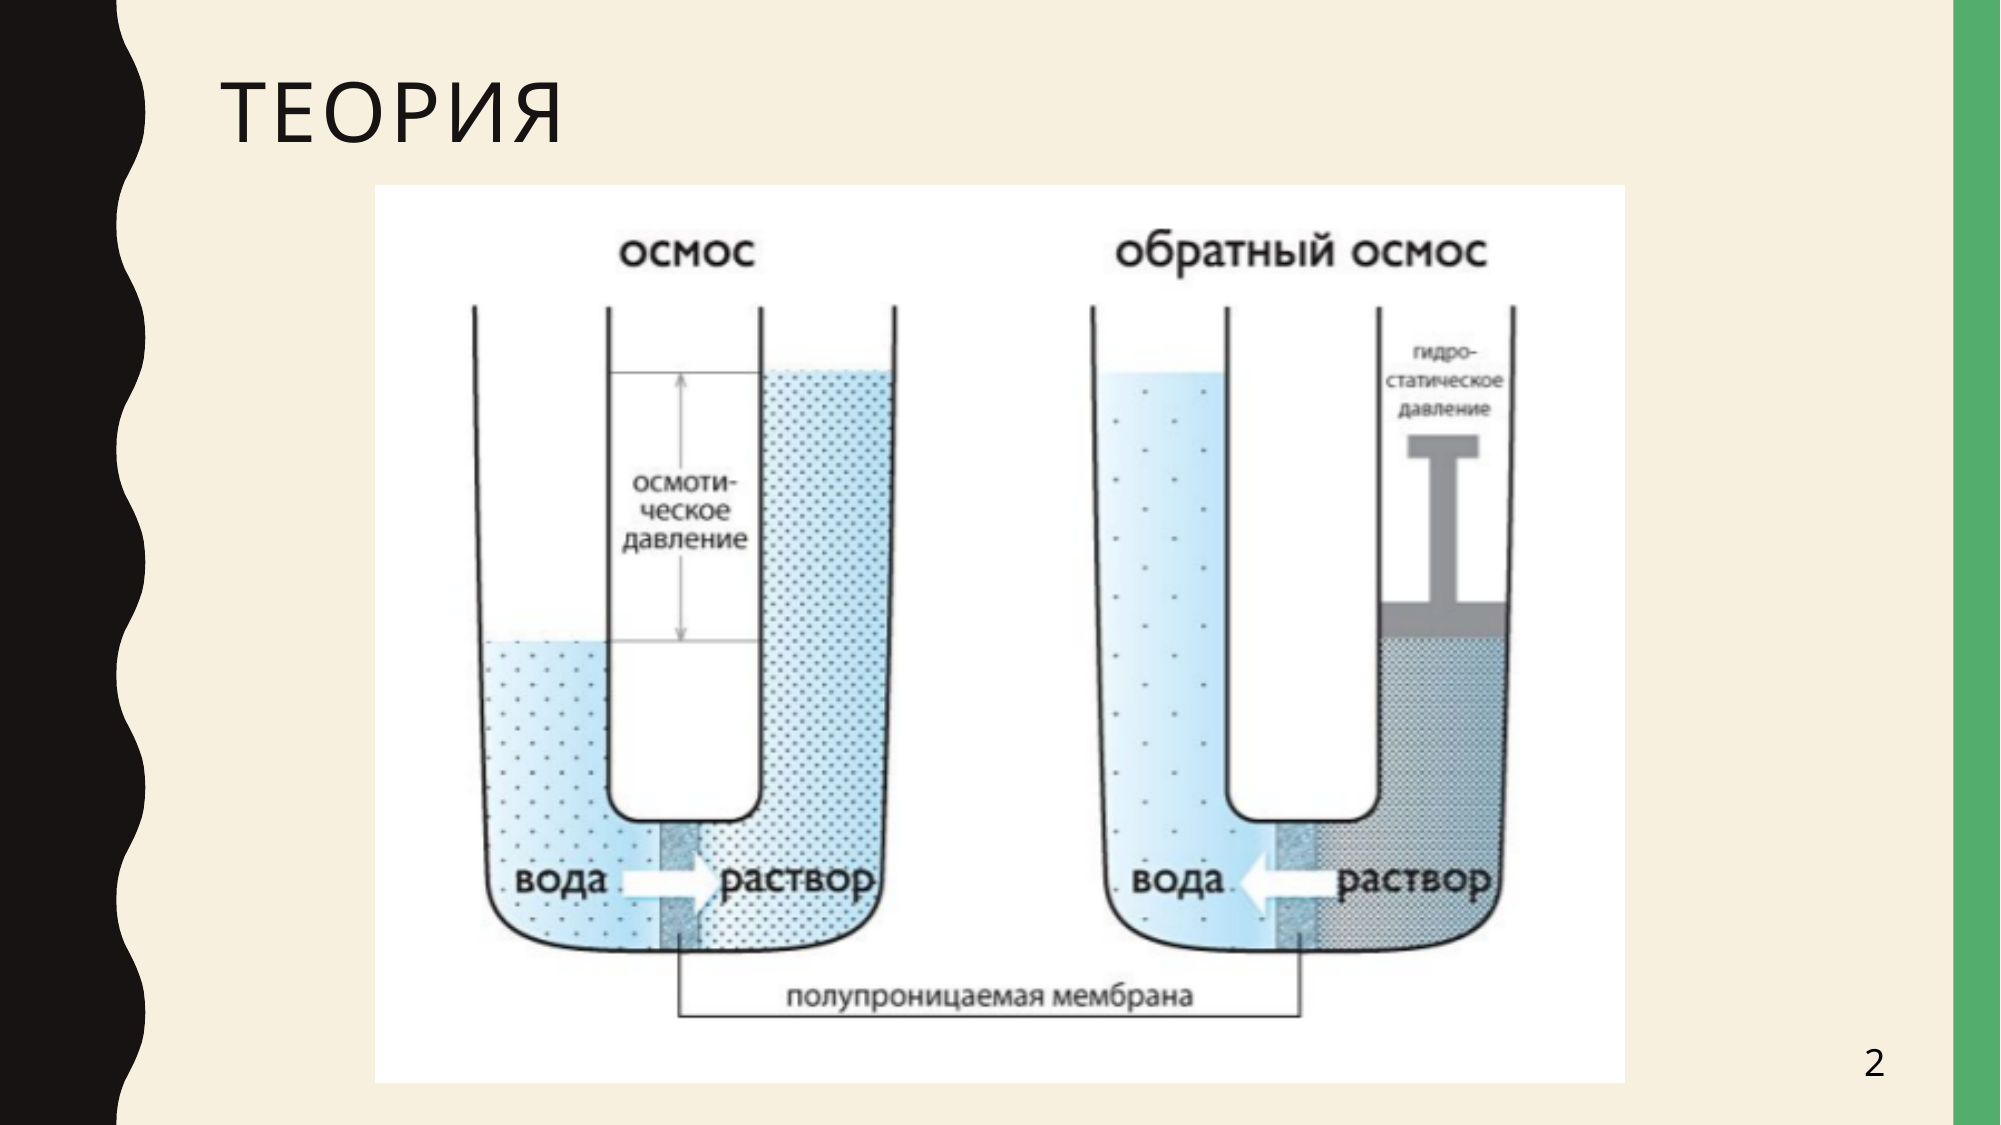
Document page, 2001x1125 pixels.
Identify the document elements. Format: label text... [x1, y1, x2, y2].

text_box 2 [1849, 1031, 1901, 1092]
title Теория [205, 62, 1875, 308]
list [375, 185, 1625, 1083]
